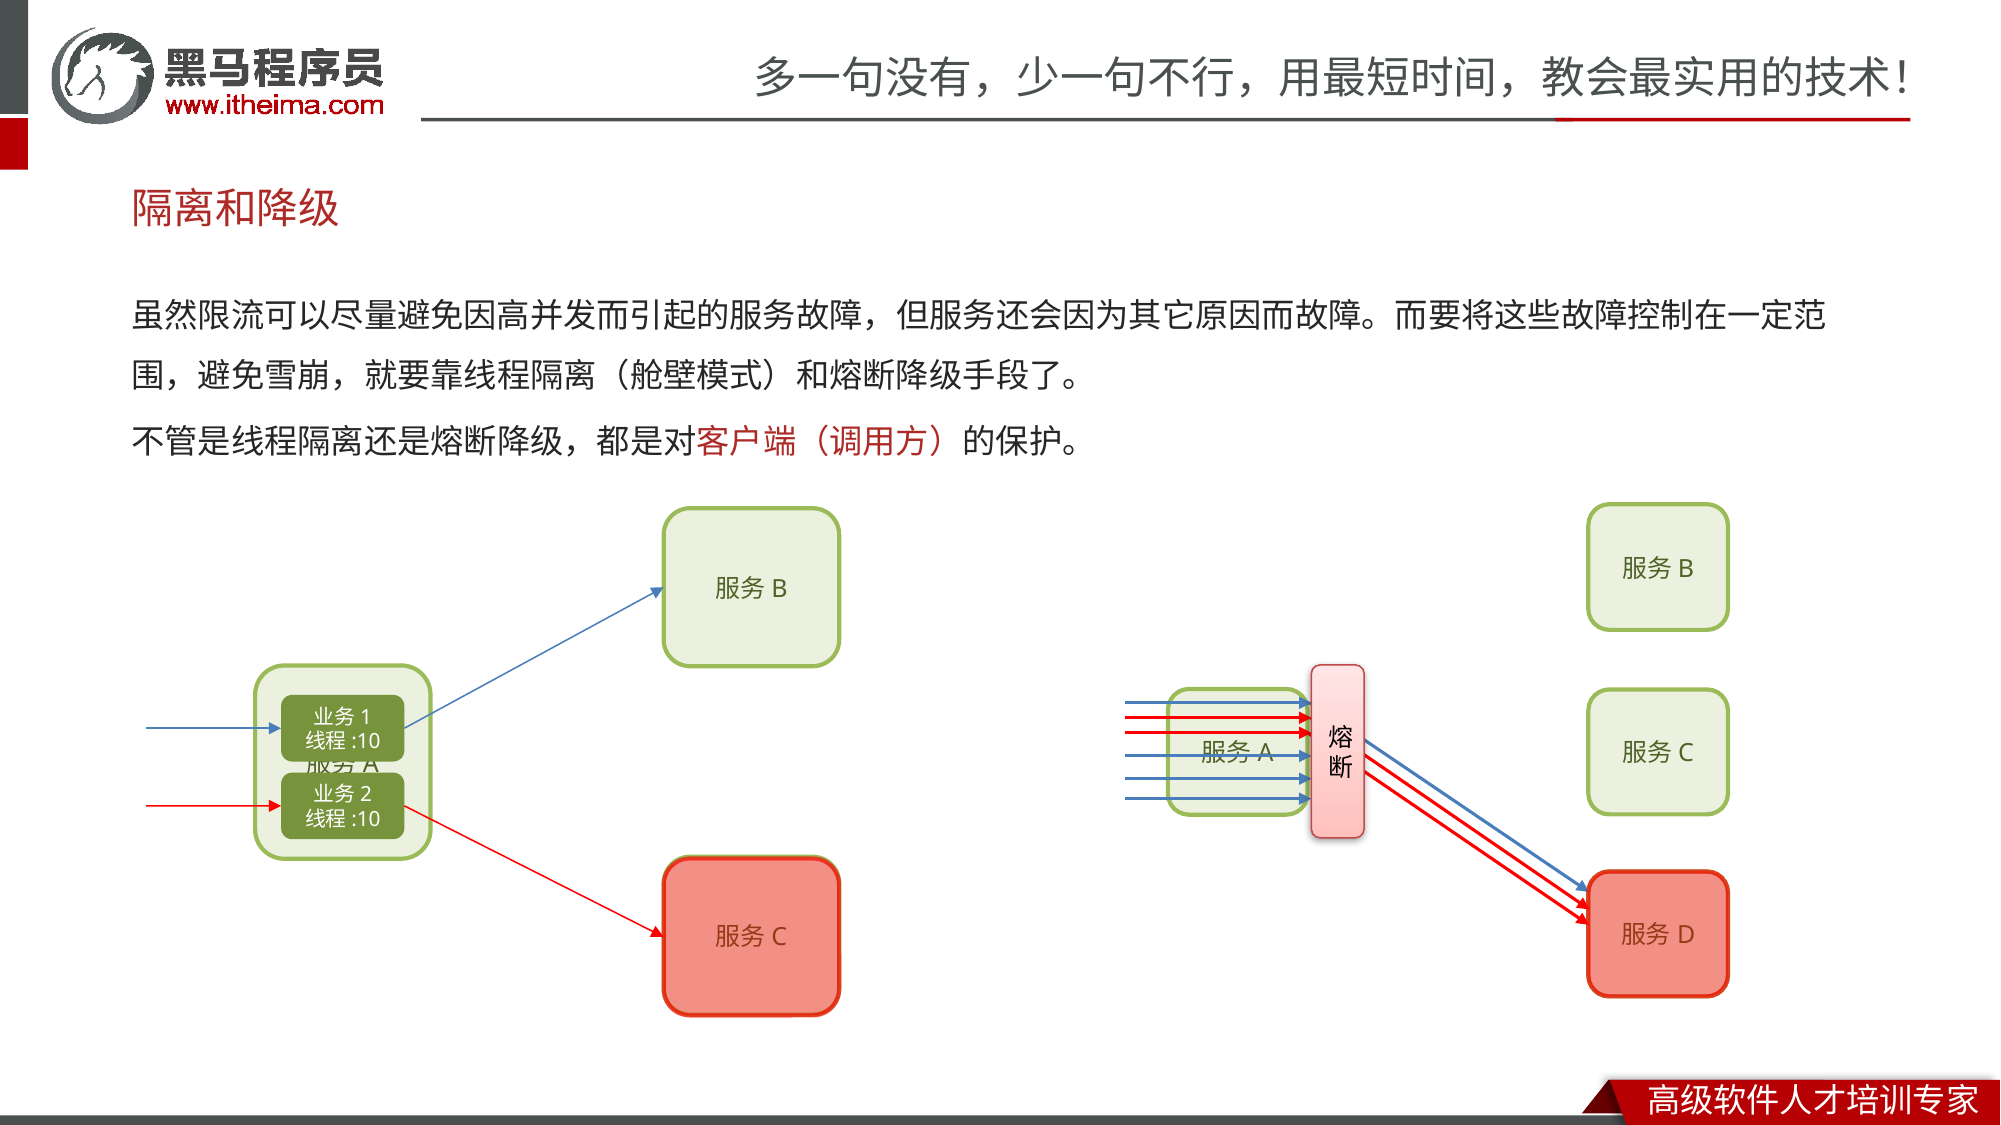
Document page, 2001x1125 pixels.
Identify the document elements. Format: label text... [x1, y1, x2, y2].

text_box 服务A [253, 813, 399, 861]
text_box 服务A [1165, 710, 1303, 716]
text_box 服务A [1170, 808, 1302, 817]
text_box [1310, 717, 1590, 732]
text_box 服务C [1587, 687, 1731, 817]
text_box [404, 805, 664, 938]
text_box [661, 856, 842, 1018]
text_box 服务B [661, 506, 842, 669]
text_box [1586, 869, 1731, 999]
text_box 业务1 线程:10 [279, 692, 407, 764]
text_box 服务A [1165, 765, 1302, 777]
text_box 服务A [253, 736, 433, 804]
picture [50, 26, 384, 125]
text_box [1309, 702, 1590, 717]
text_box 业务2 线程:10 [279, 770, 407, 842]
text_box 服务A [1165, 725, 1303, 731]
text_box 服务A [1165, 742, 1302, 754]
text_box 服务B [1586, 502, 1731, 632]
text_box 服务A [1167, 686, 1305, 701]
title 隔离和降级 [116, 164, 1872, 250]
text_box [404, 586, 664, 729]
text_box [1307, 732, 1590, 926]
text_box 熔断 [1310, 664, 1365, 701]
list 虽然限流可以尽量避免因高并发而引起的服务故障，但服务还会因为其它原因而故障。而要将这些故障控制在一定范围，避免雪崩，就要靠线程隔离（舱壁模式）和熔断降级手段了。 不管是线程隔离还是熔断降级，都是对客户端（调用方）的保护。 [116, 266, 1872, 413]
text_box 服务A [1165, 788, 1302, 797]
text_box 服务A [253, 663, 399, 727]
